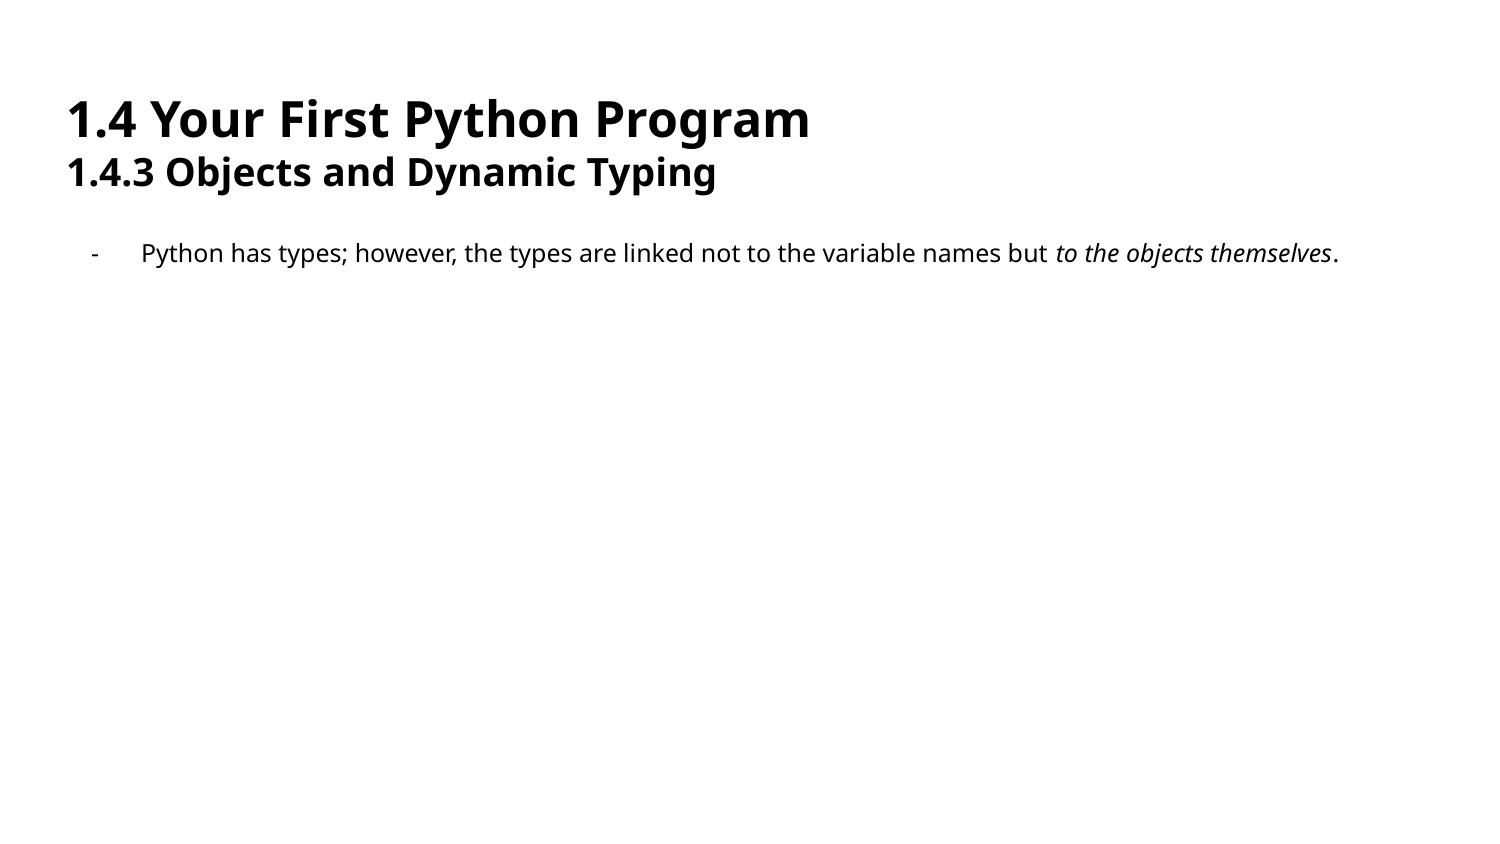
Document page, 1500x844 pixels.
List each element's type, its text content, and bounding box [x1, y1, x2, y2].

title 1.4 Your First Python Program 1.4.3 Objects and Dynamic Typing [51, 72, 1449, 211]
list Python has types; however, the types are linked not to the variable names but to the objects themselves. [51, 218, 1449, 750]
